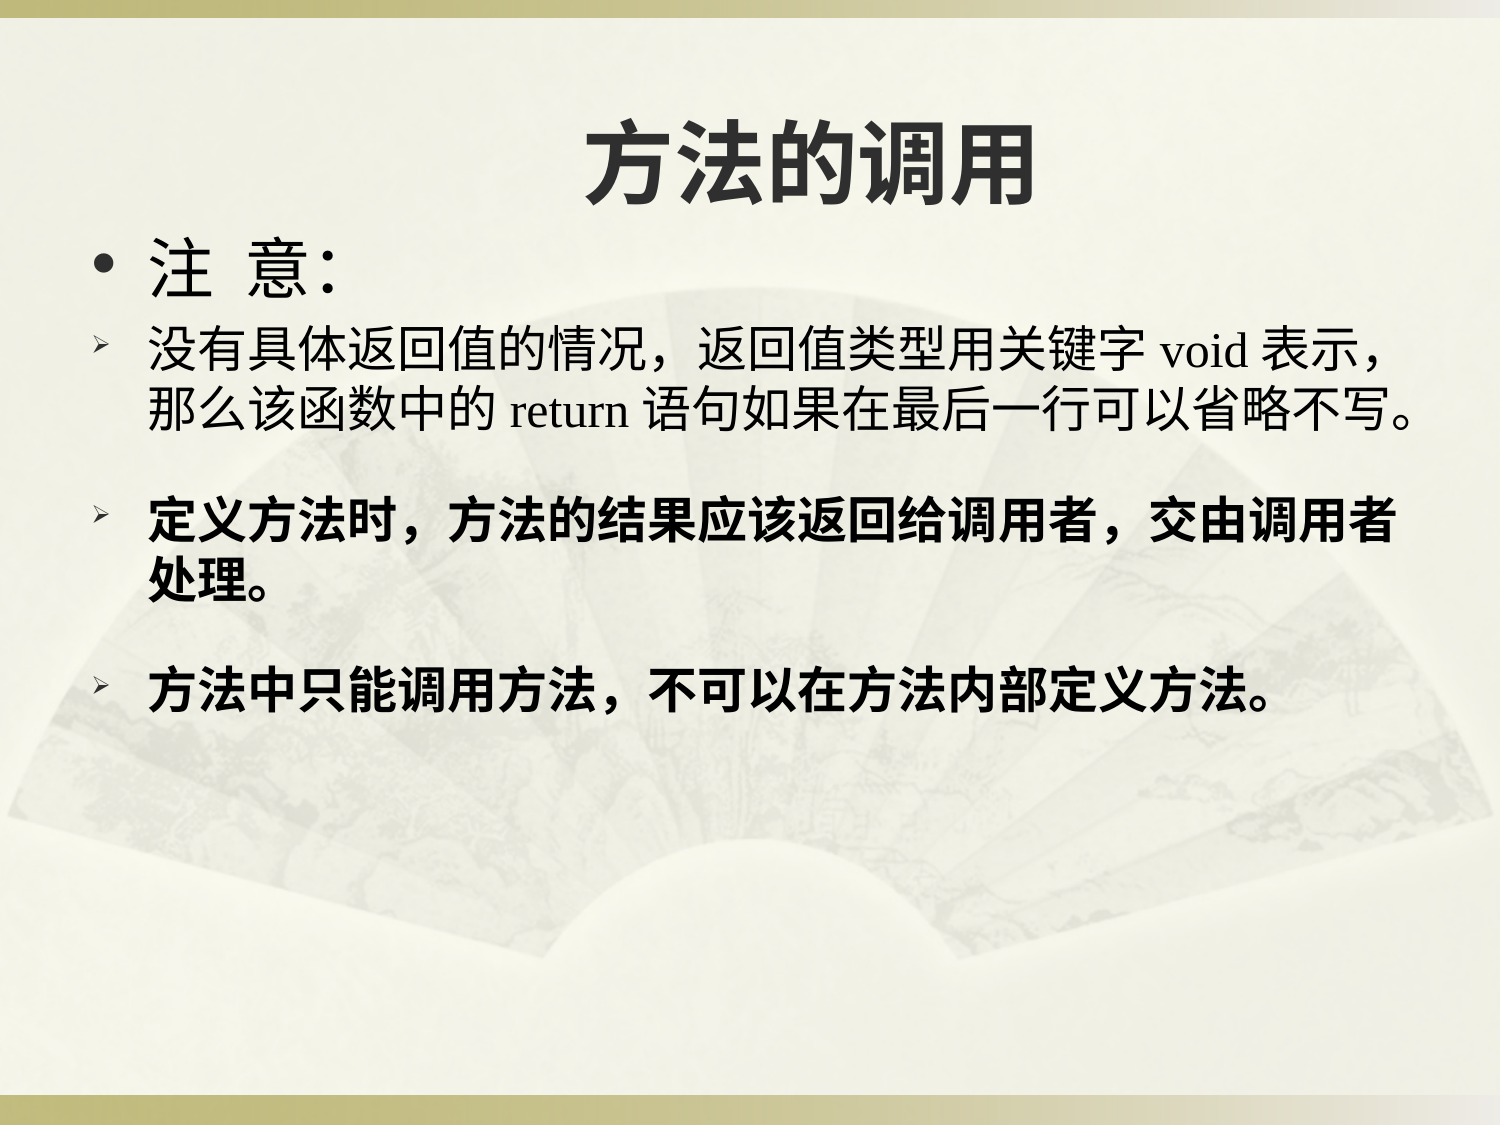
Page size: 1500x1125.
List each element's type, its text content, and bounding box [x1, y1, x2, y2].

title 方法的调用 [490, 90, 1134, 219]
list 注 意： 没有具体返回值的情况，返回值类型用关键字void表示，那么该函数中的return语句如果在最后一行可以省略不写。 定义方法时，方法的结果应该返回给调用者，交由调用者处理。 方法中只能调用方法，不可以在方法内部定义方法。 [76, 219, 1447, 835]
